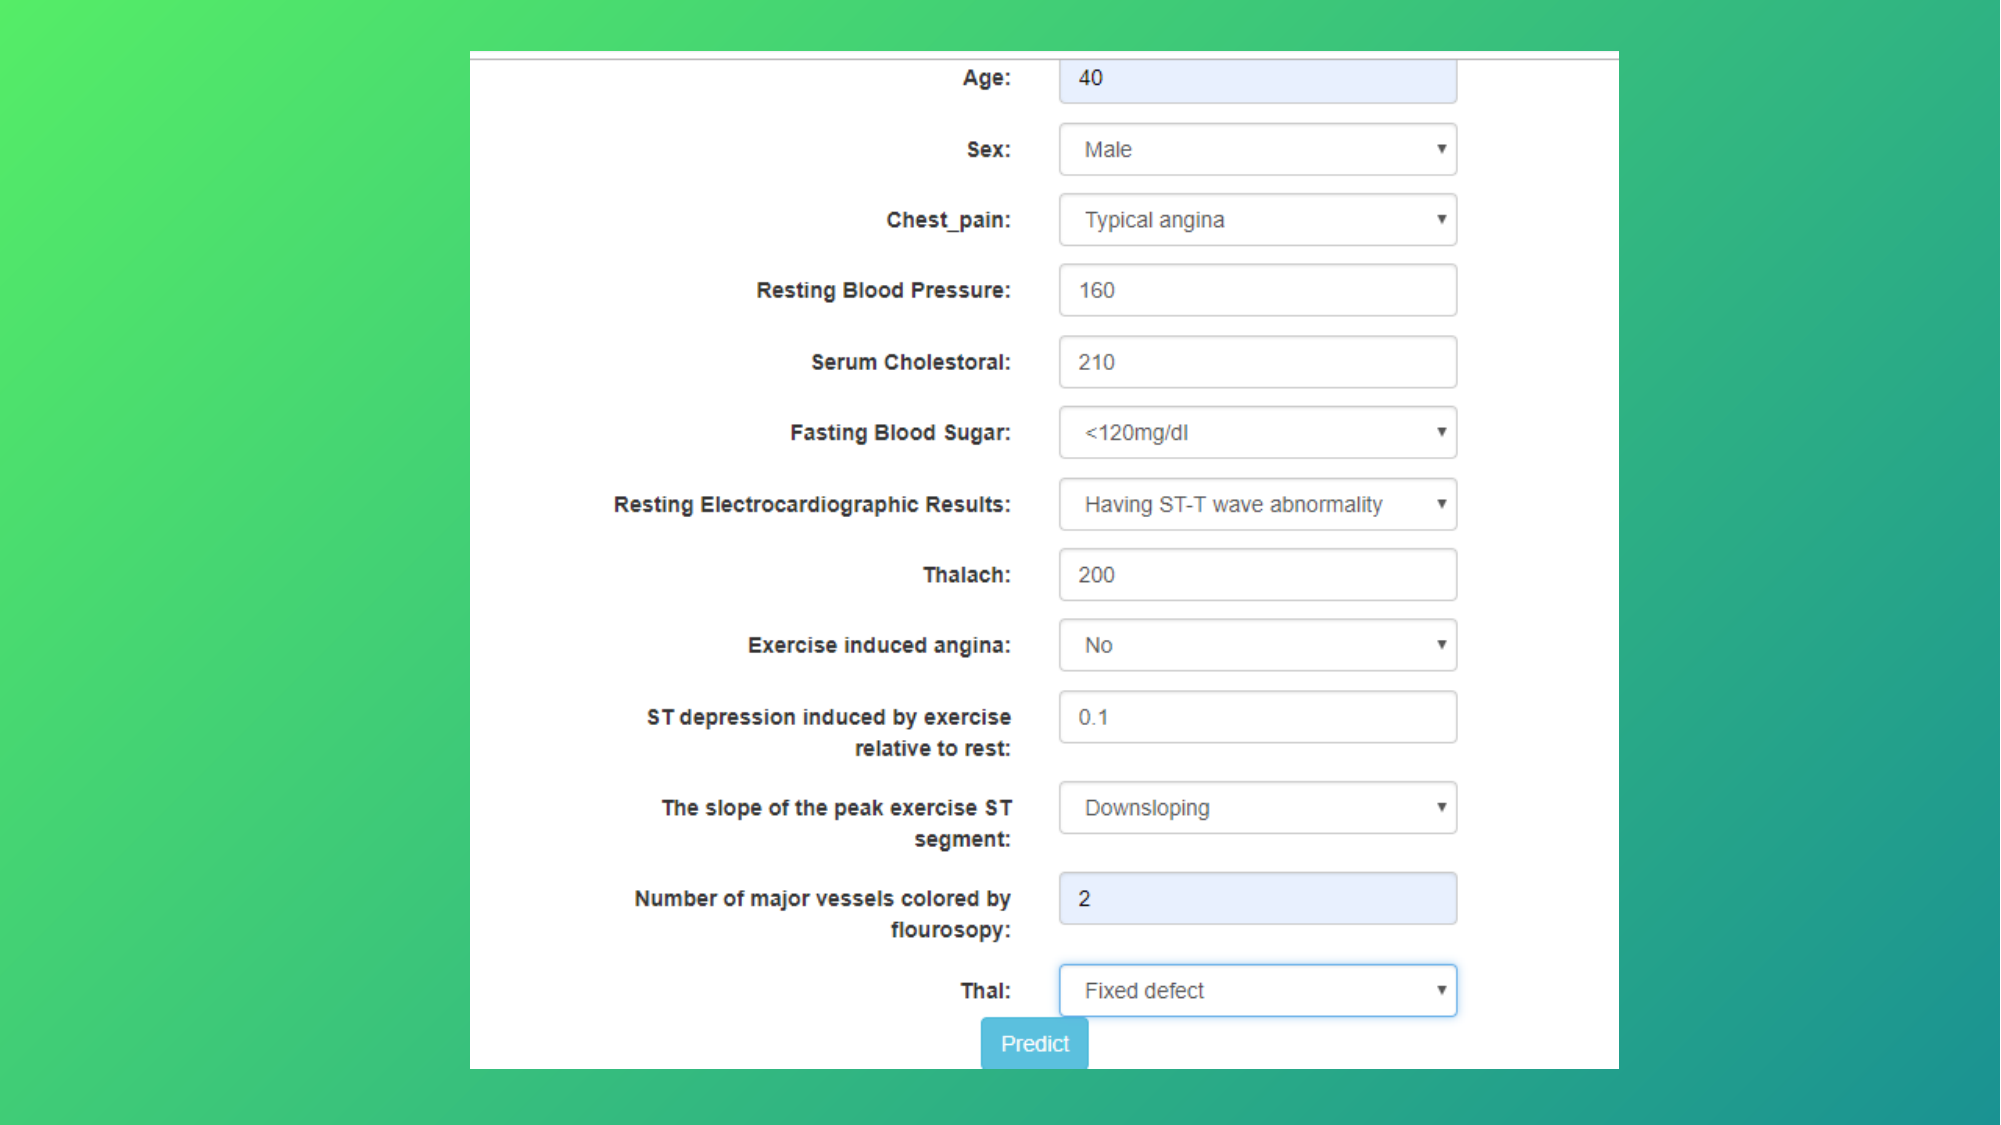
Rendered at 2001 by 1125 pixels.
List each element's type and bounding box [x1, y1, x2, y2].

text_box [0, 0, 2000, 1125]
picture [469, 51, 1619, 1069]
